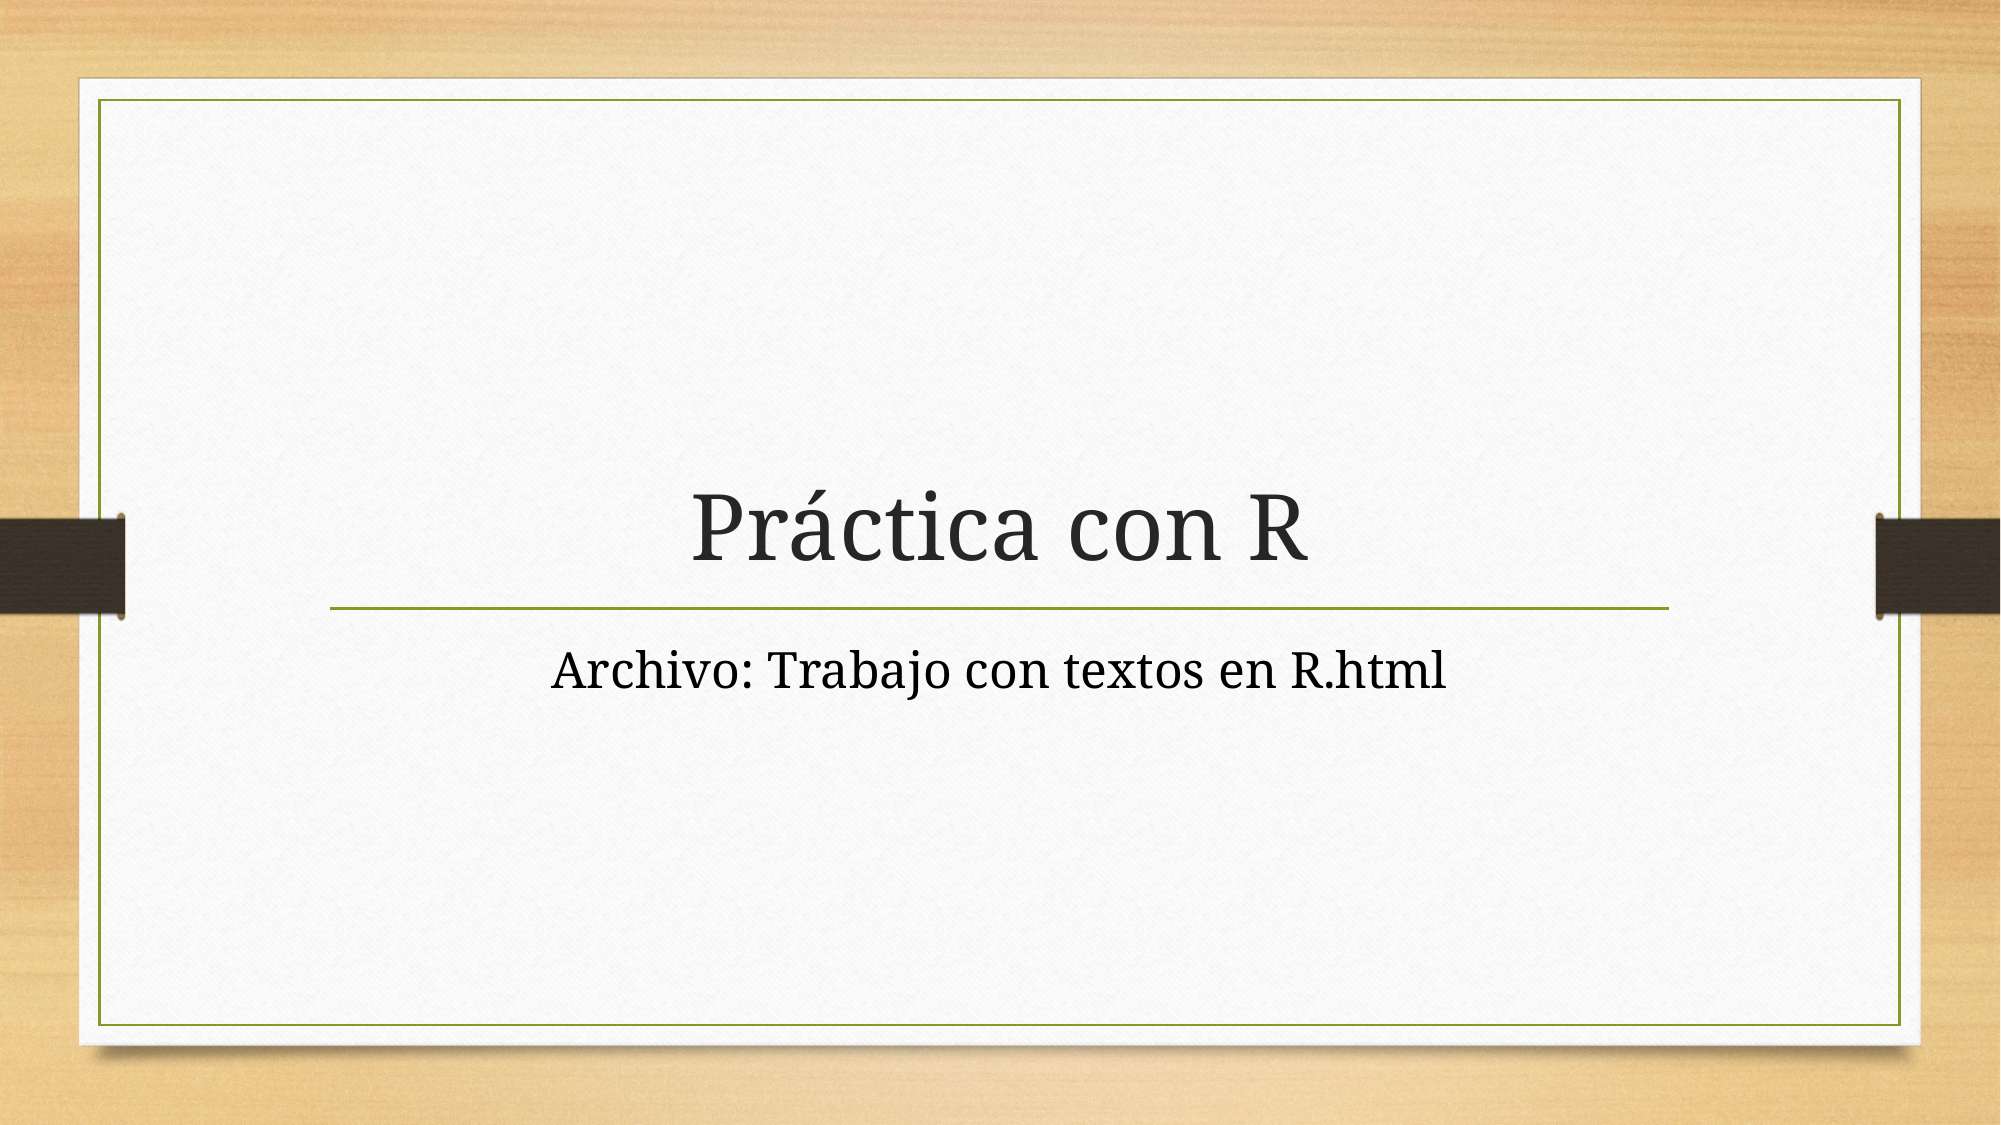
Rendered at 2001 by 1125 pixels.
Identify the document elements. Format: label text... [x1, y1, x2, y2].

list Archivo: Trabajo con textos en R.html [330, 630, 1669, 788]
title Práctica con R [330, 287, 1669, 587]
picture [0, 0, 2001, 1125]
